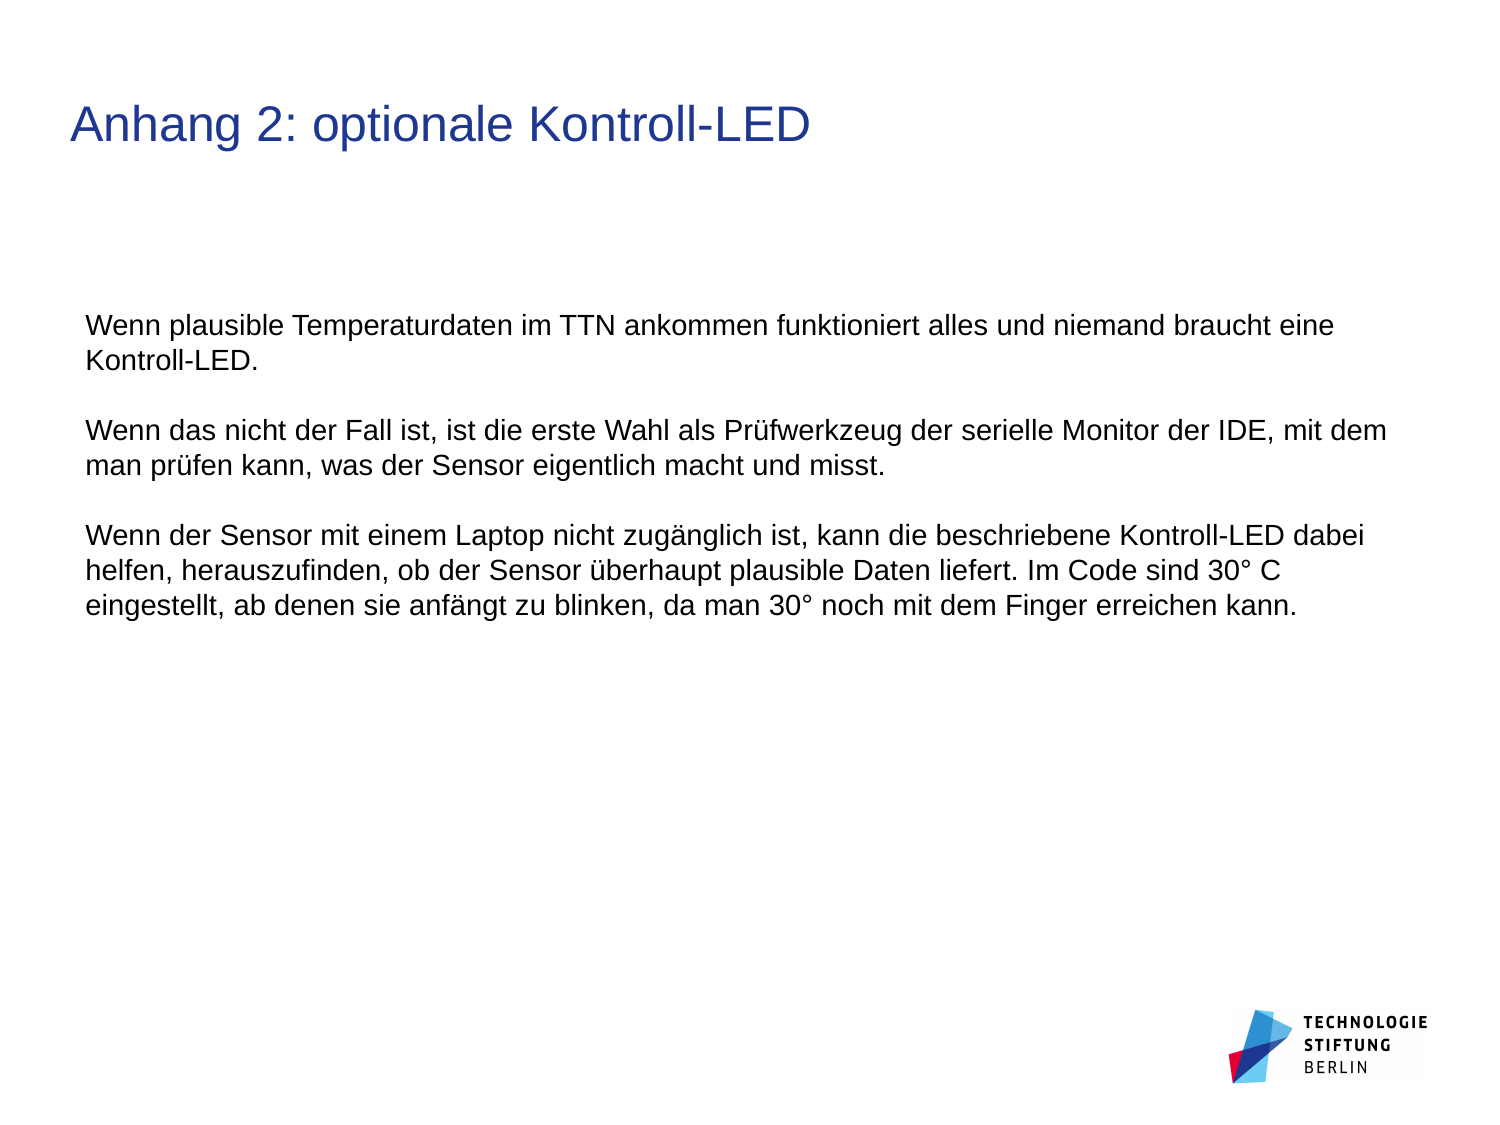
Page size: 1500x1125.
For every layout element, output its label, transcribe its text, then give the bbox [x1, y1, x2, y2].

picture [1228, 1009, 1428, 1084]
text_box Wenn plausible Temperaturdaten im TTN ankommen funktioniert alles und niemand braucht eine Kontroll-LED. Wenn das nicht der Fall ist, ist die erste Wahl als Prüfwerkzeug der serielle Monitor der IDE, mit dem man prüfen kann, was der Sensor eigentlich macht und misst. Wenn der Sensor mit einem Laptop nicht zugänglich ist, kann die beschriebene Kontroll-LED dabei helfen, herauszufinden, ob der Sensor überhaupt plausible Daten liefert. Im Code sind 30° C eingestellt, ab denen sie anfängt zu blinken, da man 30° noch mit dem Finger erreichen kann. [70, 298, 1409, 664]
title Anhang 2: optionale Kontroll-LED [70, 88, 1429, 148]
